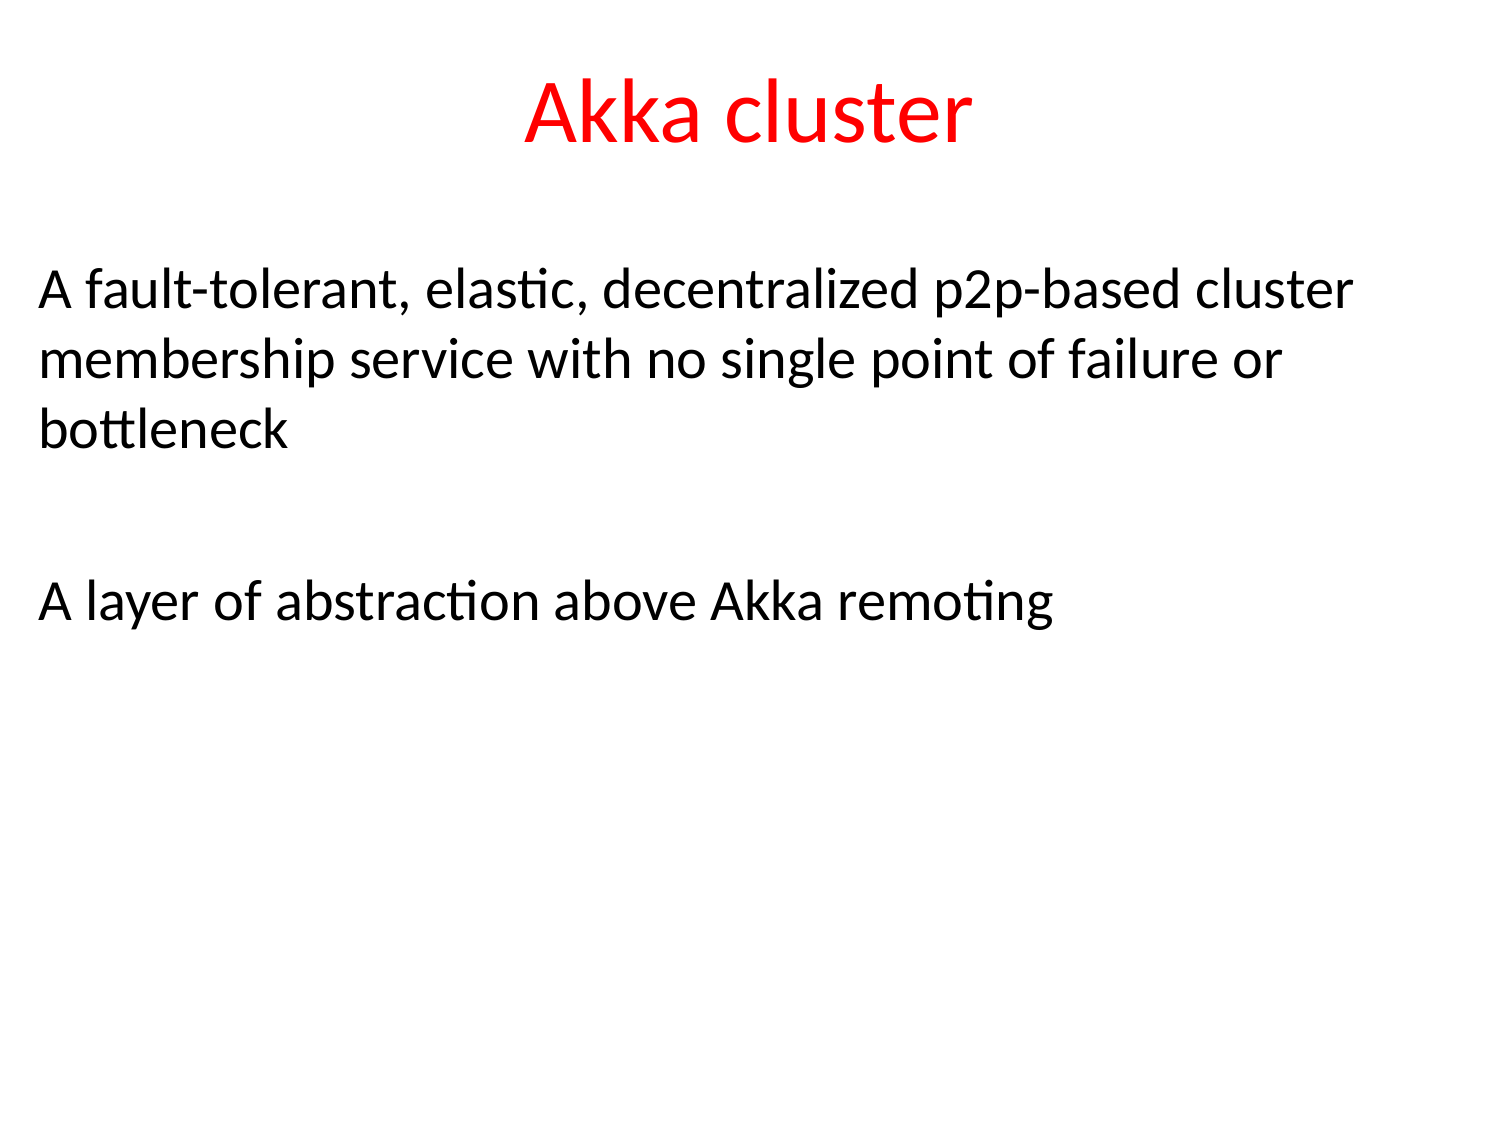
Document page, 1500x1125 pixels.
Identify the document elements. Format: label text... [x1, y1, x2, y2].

title Akka cluster [0, 0, 1500, 213]
list A fault-tolerant, elastic, decentralized p2p-based cluster membership service with no single point of failure or bottleneck A layer of abstraction above Akka remoting [0, 249, 1500, 1125]
